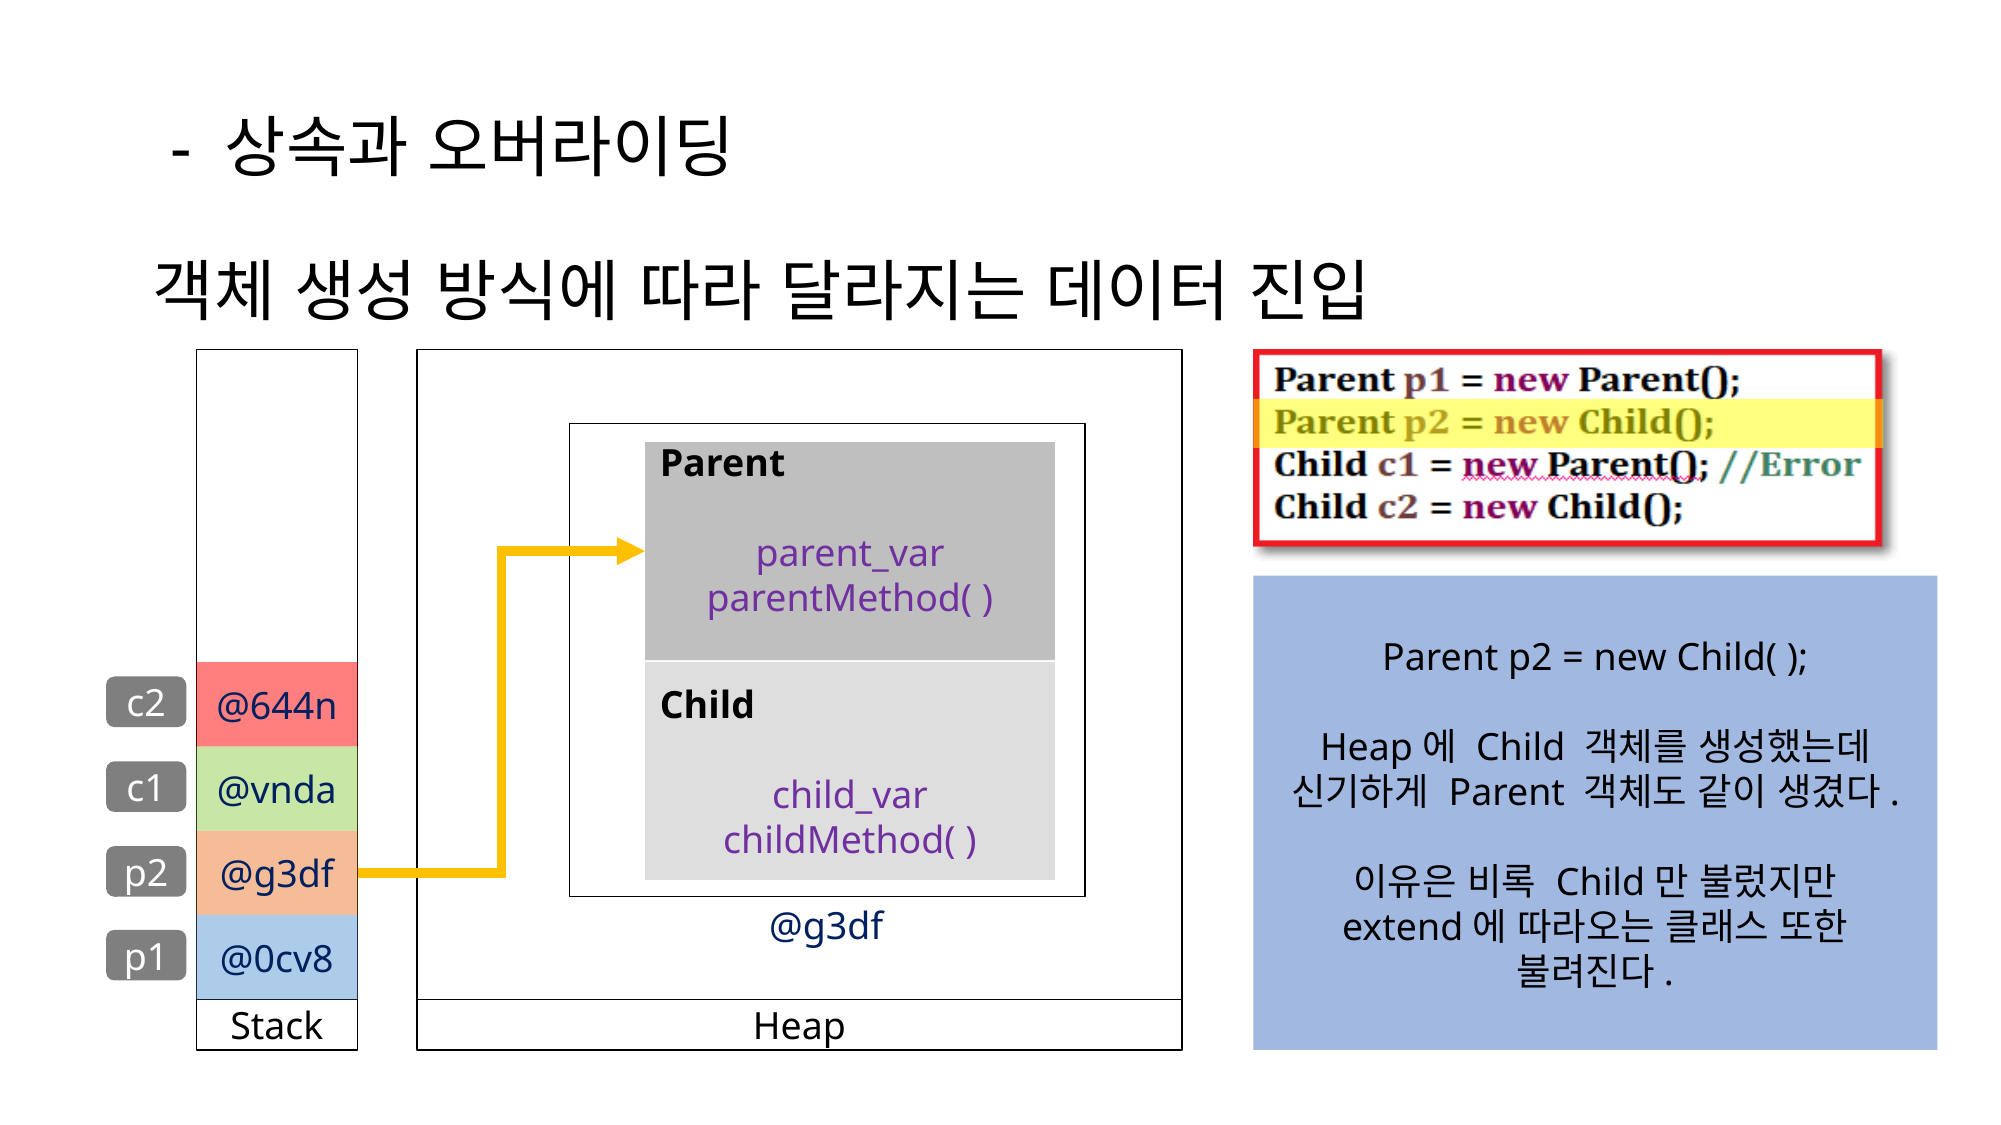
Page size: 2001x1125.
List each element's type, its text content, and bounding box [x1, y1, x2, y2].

text_box c2 [106, 676, 187, 728]
title - 상속과 오버라이딩 객체 생성 방식에 따라 달라지는 데이터 진입 [137, 75, 1755, 338]
text_box Child child_var childMethod( ) [645, 662, 1055, 880]
text_box [416, 349, 1182, 999]
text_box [357, 551, 645, 873]
text_box @644n [196, 662, 357, 747]
picture [1253, 349, 1898, 561]
text_box @0cv8 [196, 915, 358, 1000]
text_box [196, 349, 358, 662]
text_box Parent parent_var parentMethod( ) [645, 442, 1055, 661]
text_box @vnda [196, 747, 357, 831]
text_box p2 [106, 846, 187, 897]
text_box c1 [106, 761, 187, 812]
text_box Stack [196, 1000, 358, 1050]
text_box p1 [106, 929, 187, 981]
text_box @g3df [754, 894, 899, 955]
text_box Parent p2 = new Child( ); Heap에 Child 객체를 생성했는데 신기하게 Parent 객체도 같이 생겼다. 이유은 비록 Child만 불렀지만 extend에 따라오는 클래스 또한 불려진다. [1253, 575, 1938, 1050]
text_box [569, 423, 1085, 897]
text_box @g3df [196, 831, 358, 915]
text_box Heap [416, 999, 1182, 1050]
